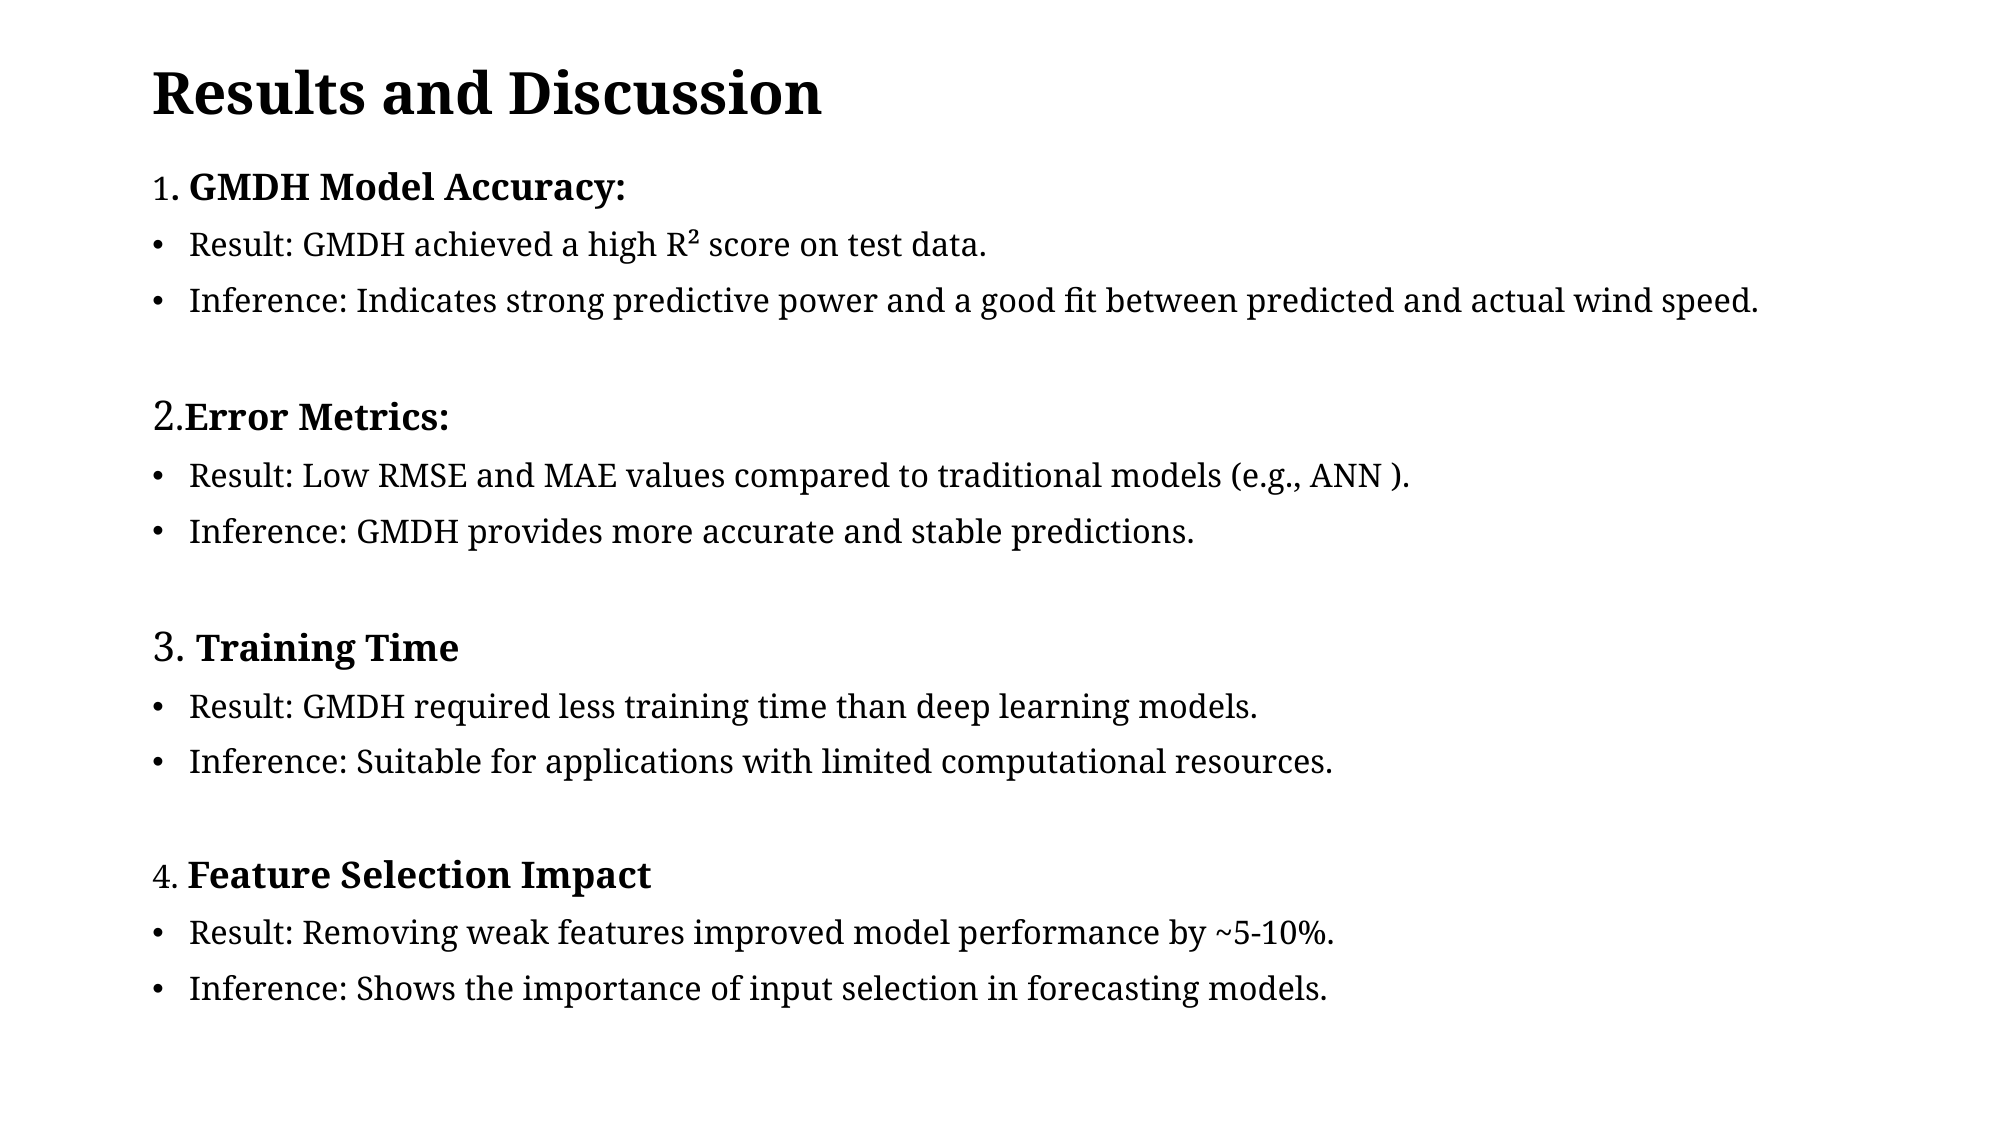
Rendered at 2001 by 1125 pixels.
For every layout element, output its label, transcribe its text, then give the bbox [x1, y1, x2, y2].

list 1. GMDH Model Accuracy: Result: GMDH achieved a high R² score on test data. Inference: Indicates strong predictive power and a good fit between predicted and actual wind speed. 2.Error Metrics: Result: Low RMSE and MAE values compared to traditional models (e.g., ANN ). Inference: GMDH provides more accurate and stable predictions. 3. Training Time Result: GMDH required less training time than deep learning models. Inference: Suitable for applications with limited computational resources. 4. Feature Selection Impact Result: Removing weak features improved model performance by ~5-10%. Inference: Shows the importance of input selection in forecasting models. [137, 161, 1863, 1023]
title Results and Discussion [137, 59, 1863, 131]
